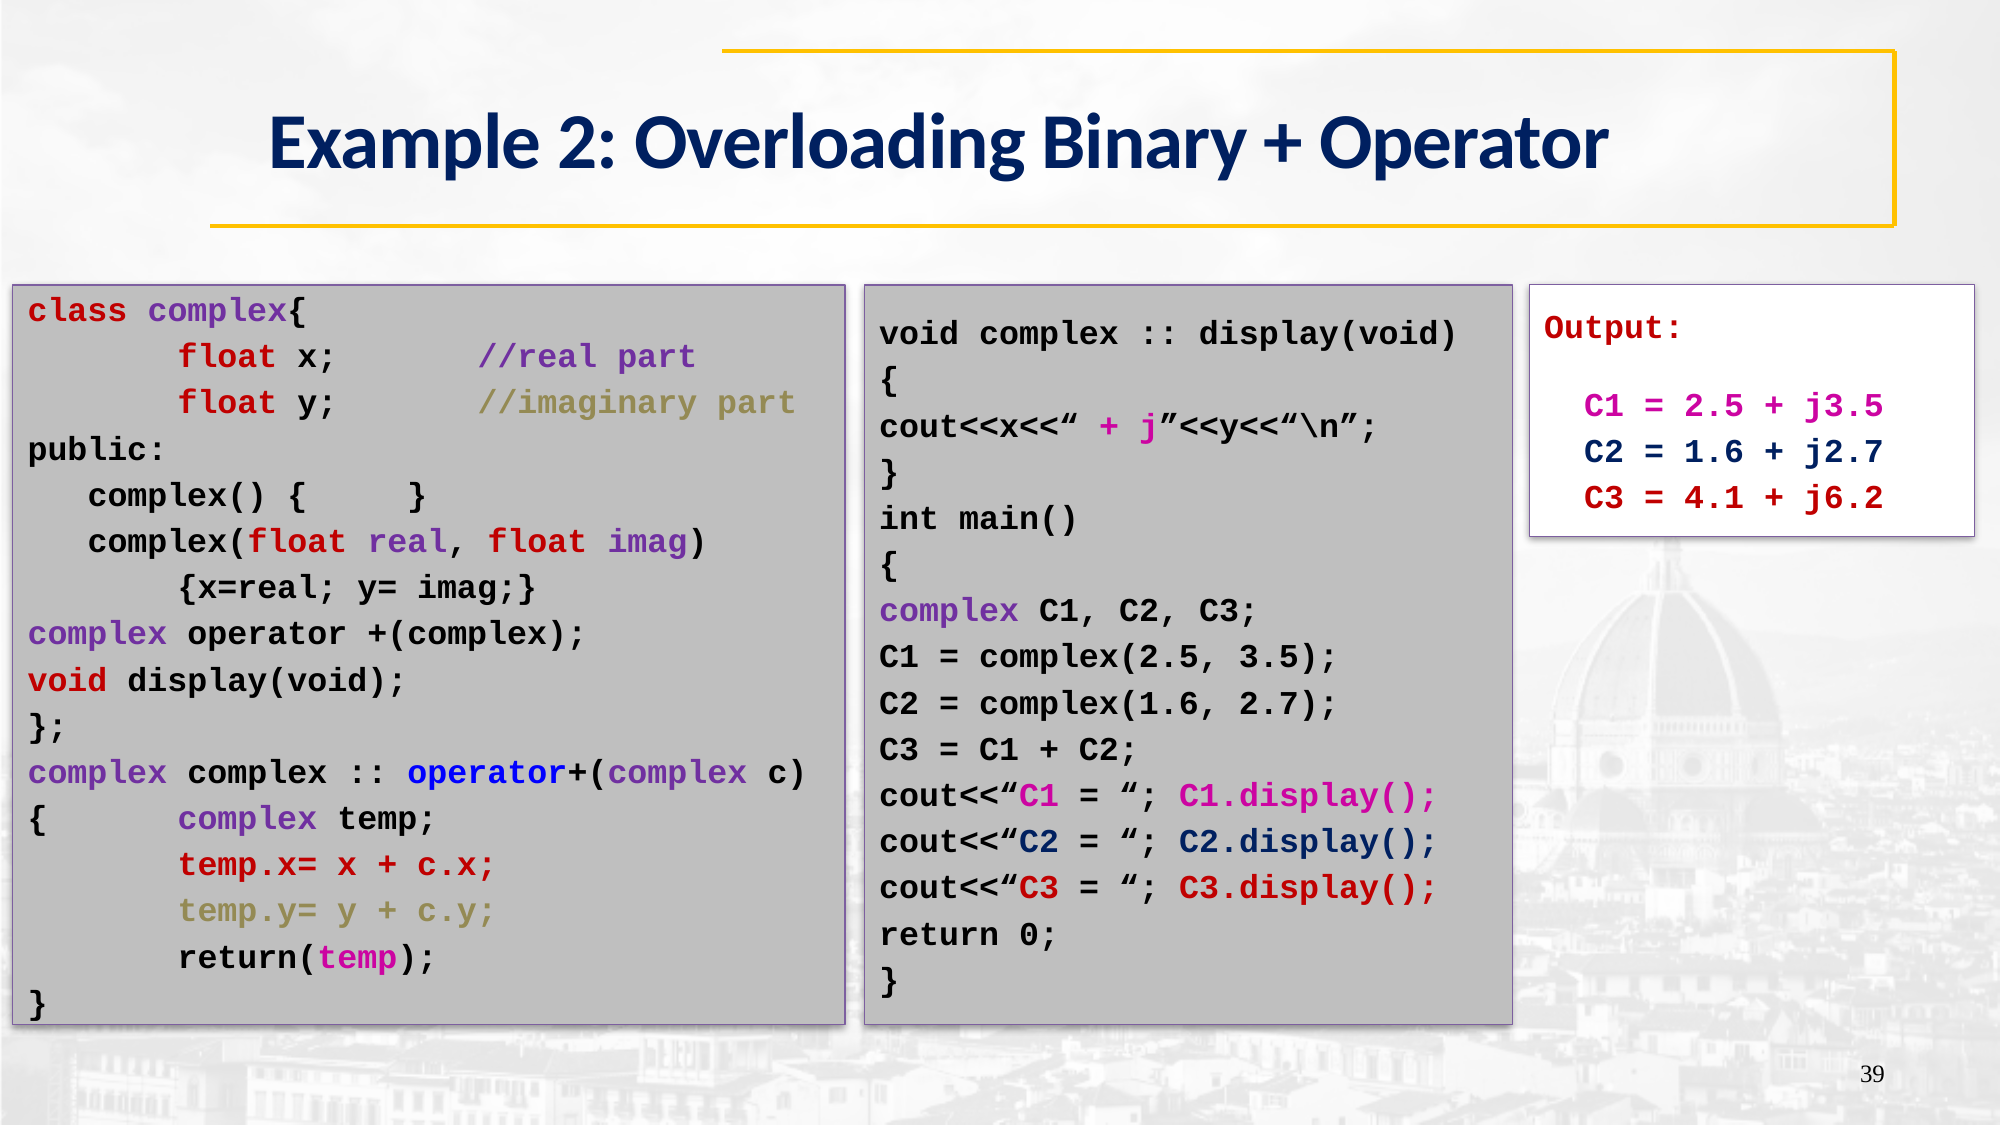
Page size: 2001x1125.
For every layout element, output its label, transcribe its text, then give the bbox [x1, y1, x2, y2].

text_box Output: C1 = 2.5 + j3.5 C2 = 1.6 + j2.7 C3 = 4.1 + j6.2 [1529, 284, 1975, 537]
text_box void complex :: display(void) { cout<<x<<“ + j”<<y<<“\n”; } int main() { complex C1, C2, C3; C1 = complex(2.5, 3.5); C2 = complex(1.6, 2.7); C3 = C1 + C2; cout<<“C1 = “; C1.display(); cout<<“C2 = “; C2.display(); cout<<“C3 = “; C3.display(); return 0; } [864, 284, 1513, 1025]
text_box class complex{ float x; //real part float y; //imaginary part public: complex() { } complex(float real, float imag) {x=real; y= imag;} complex operator +(complex); void display(void); }; complex complex :: operator+(complex c) { complex temp; temp.x= x + c.x; temp.y= y + c.y; return(temp); } [12, 284, 846, 1025]
title Example 2: Overloading Binary + Operator [0, 85, 1879, 189]
slide_number 39 [1433, 1042, 1900, 1103]
